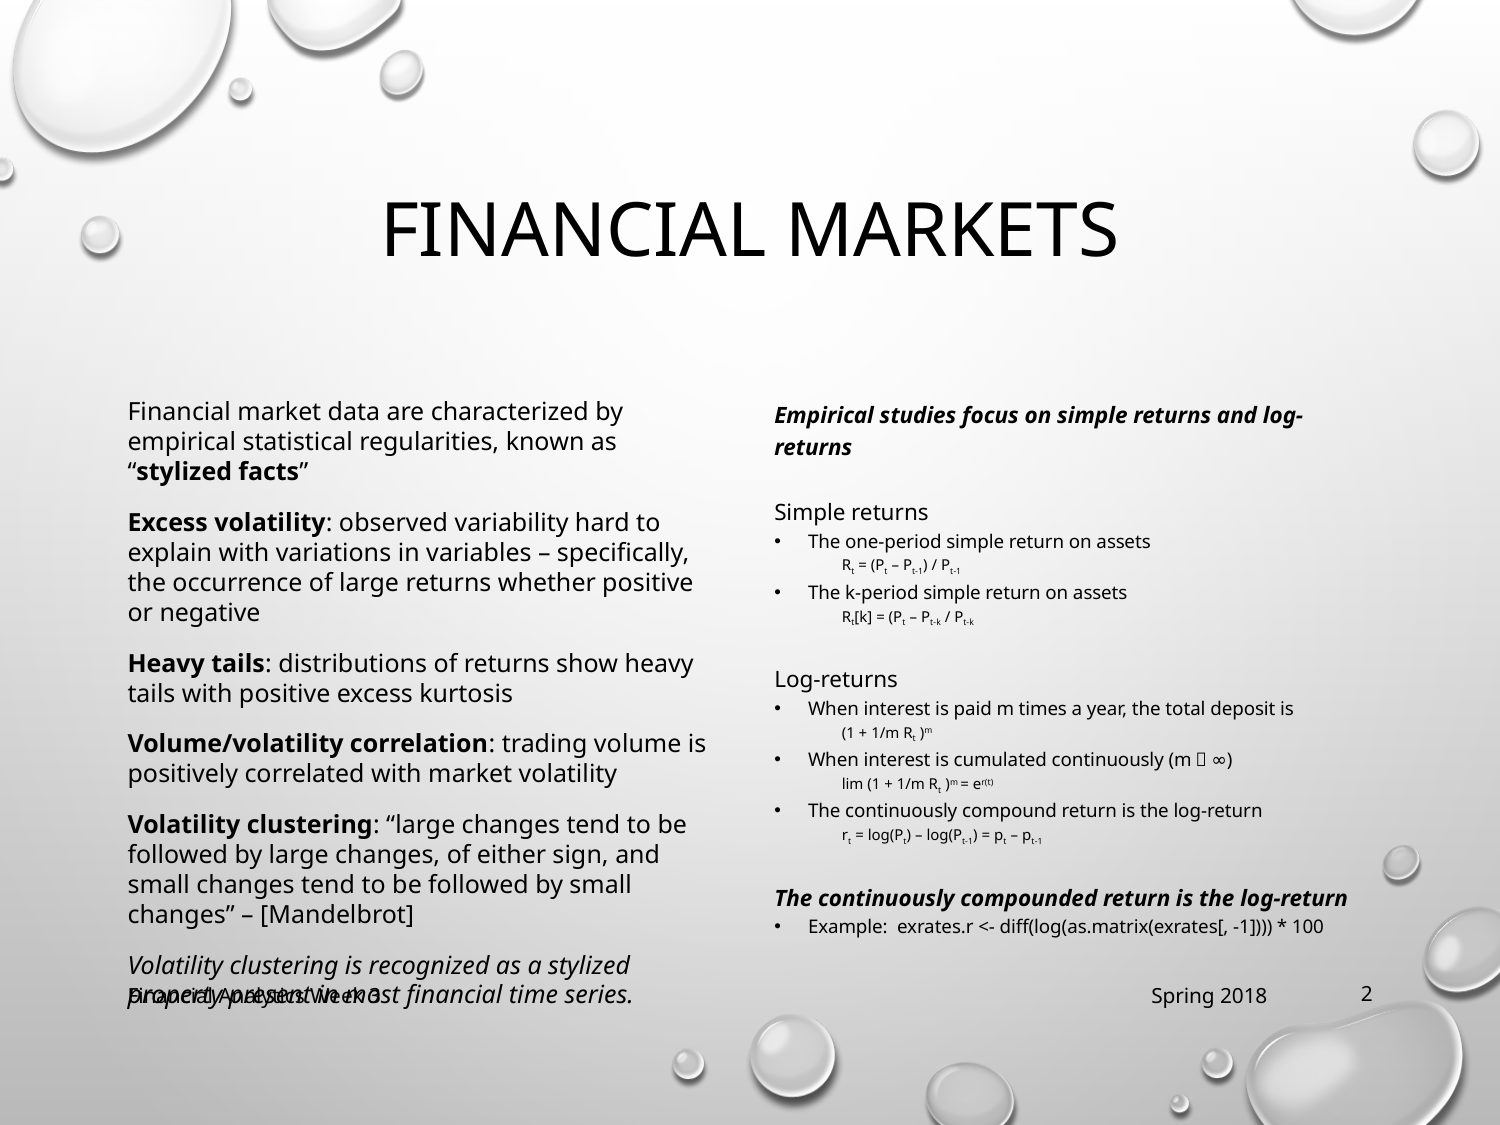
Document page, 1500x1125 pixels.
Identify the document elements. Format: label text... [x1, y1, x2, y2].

footer Financial Analytics Week 3 [112, 965, 934, 1025]
list Financial market data are characterized by empirical statistical regularities, known as “stylized facts” Excess volatility: observed variability hard to explain with variations in variables – specifically, the occurrence of large returns whether positive or negative Heavy tails: distributions of returns show heavy tails with positive excess kurtosis Volume/volatility correlation: trading volume is positively correlated with market volatility Volatility clustering: “large changes tend to be followed by large changes, of either sign, and small changes tend to be followed by small changes” – [Mandelbrot] Volatility clustering is recognized as a stylized property present in most financial time series. [112, 388, 741, 950]
slide_number Spring 2018 [944, 965, 1283, 1025]
list Empirical studies focus on simple returns and log-returns Simple returns The one-period simple return on assets Rt = (Pt – Pt-1) / Pt-1 The k-period simple return on assets Rt[k] = (Pt – Pt-k / Pt-k Log-returns When interest is paid m times a year, the total deposit is (1 + 1/m Rt )m When interest is cumulated continuously (m  ∞) lim (1 + 1/m Rt )m = er(t) The continuously compound return is the log-return rt = log(Pt) – log(Pt-1) = pt – pt-1 The continuously compounded return is the log-return Example: exrates.r <- diff(log(as.matrix(exrates[, -1]))) * 100 [759, 388, 1388, 950]
picture [0, 0, 1500, 1125]
slide_number 2 [1293, 965, 1388, 1025]
title Financial Markets [112, 101, 1388, 364]
